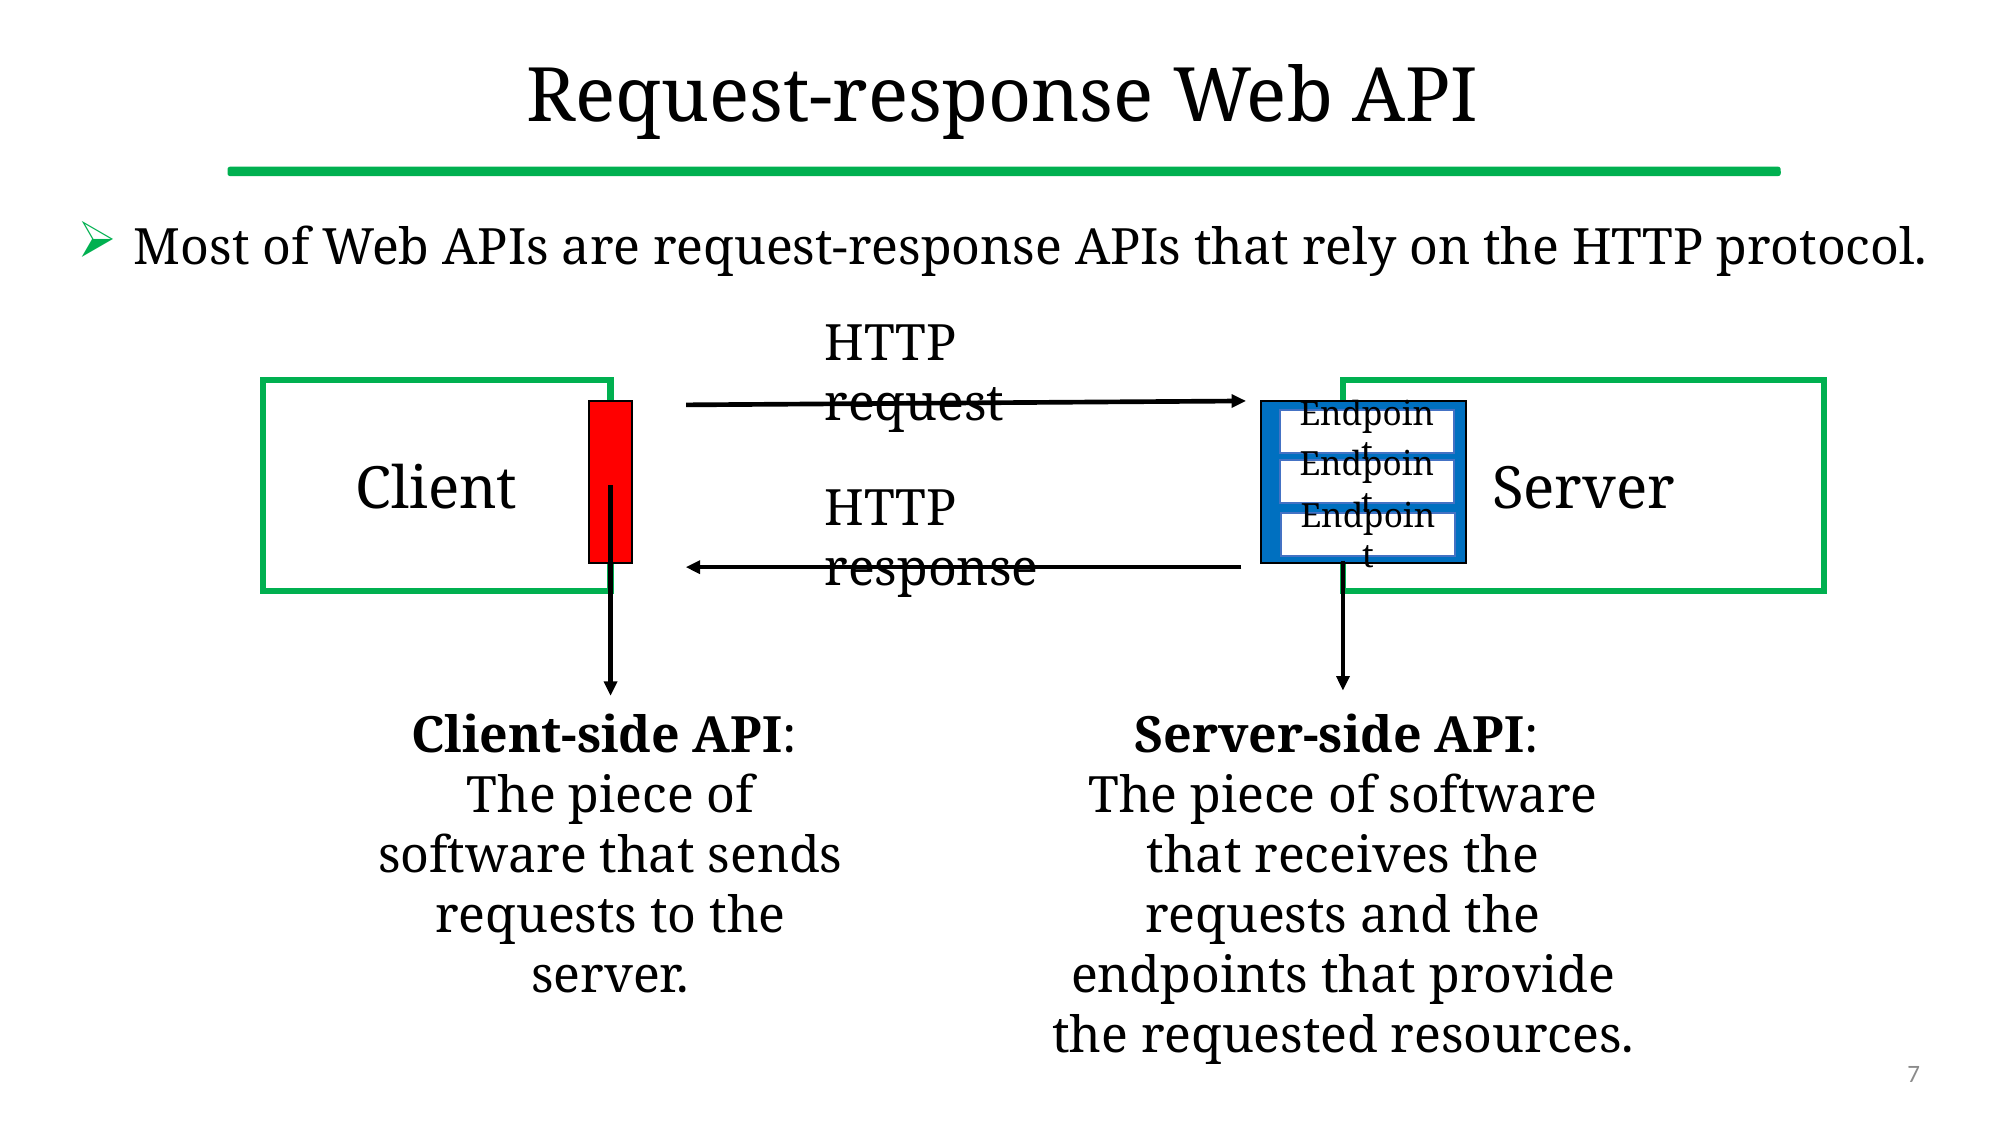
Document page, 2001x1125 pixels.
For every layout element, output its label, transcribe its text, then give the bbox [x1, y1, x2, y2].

text_box [1260, 400, 1467, 564]
text_box Client [262, 379, 612, 592]
text_box Most of Web APIs are request-response APIs that rely on the HTTP protocol. [63, 213, 1943, 283]
text_box HTTP response [810, 468, 1196, 567]
slide_number 7 [1412, 1042, 1936, 1103]
text_box Client-side API: The piece of software that sends requests to the server. [348, 695, 873, 1011]
text_box Endpoint [1279, 459, 1455, 504]
text_box HTTP response [810, 568, 1196, 603]
title Request-response Web API [70, 26, 1936, 168]
text_box HTTP request [810, 302, 1163, 400]
text_box [588, 400, 633, 564]
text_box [686, 400, 1246, 405]
text_box HTTP request [810, 405, 1163, 438]
text_box Server [1342, 379, 1825, 592]
text_box Endpoint [1279, 409, 1455, 454]
text_box Endpoint [1280, 512, 1456, 557]
text_box Server-side API: The piece of software that receives the requests and the endpoints that provide the requested resources. [1029, 695, 1657, 1071]
